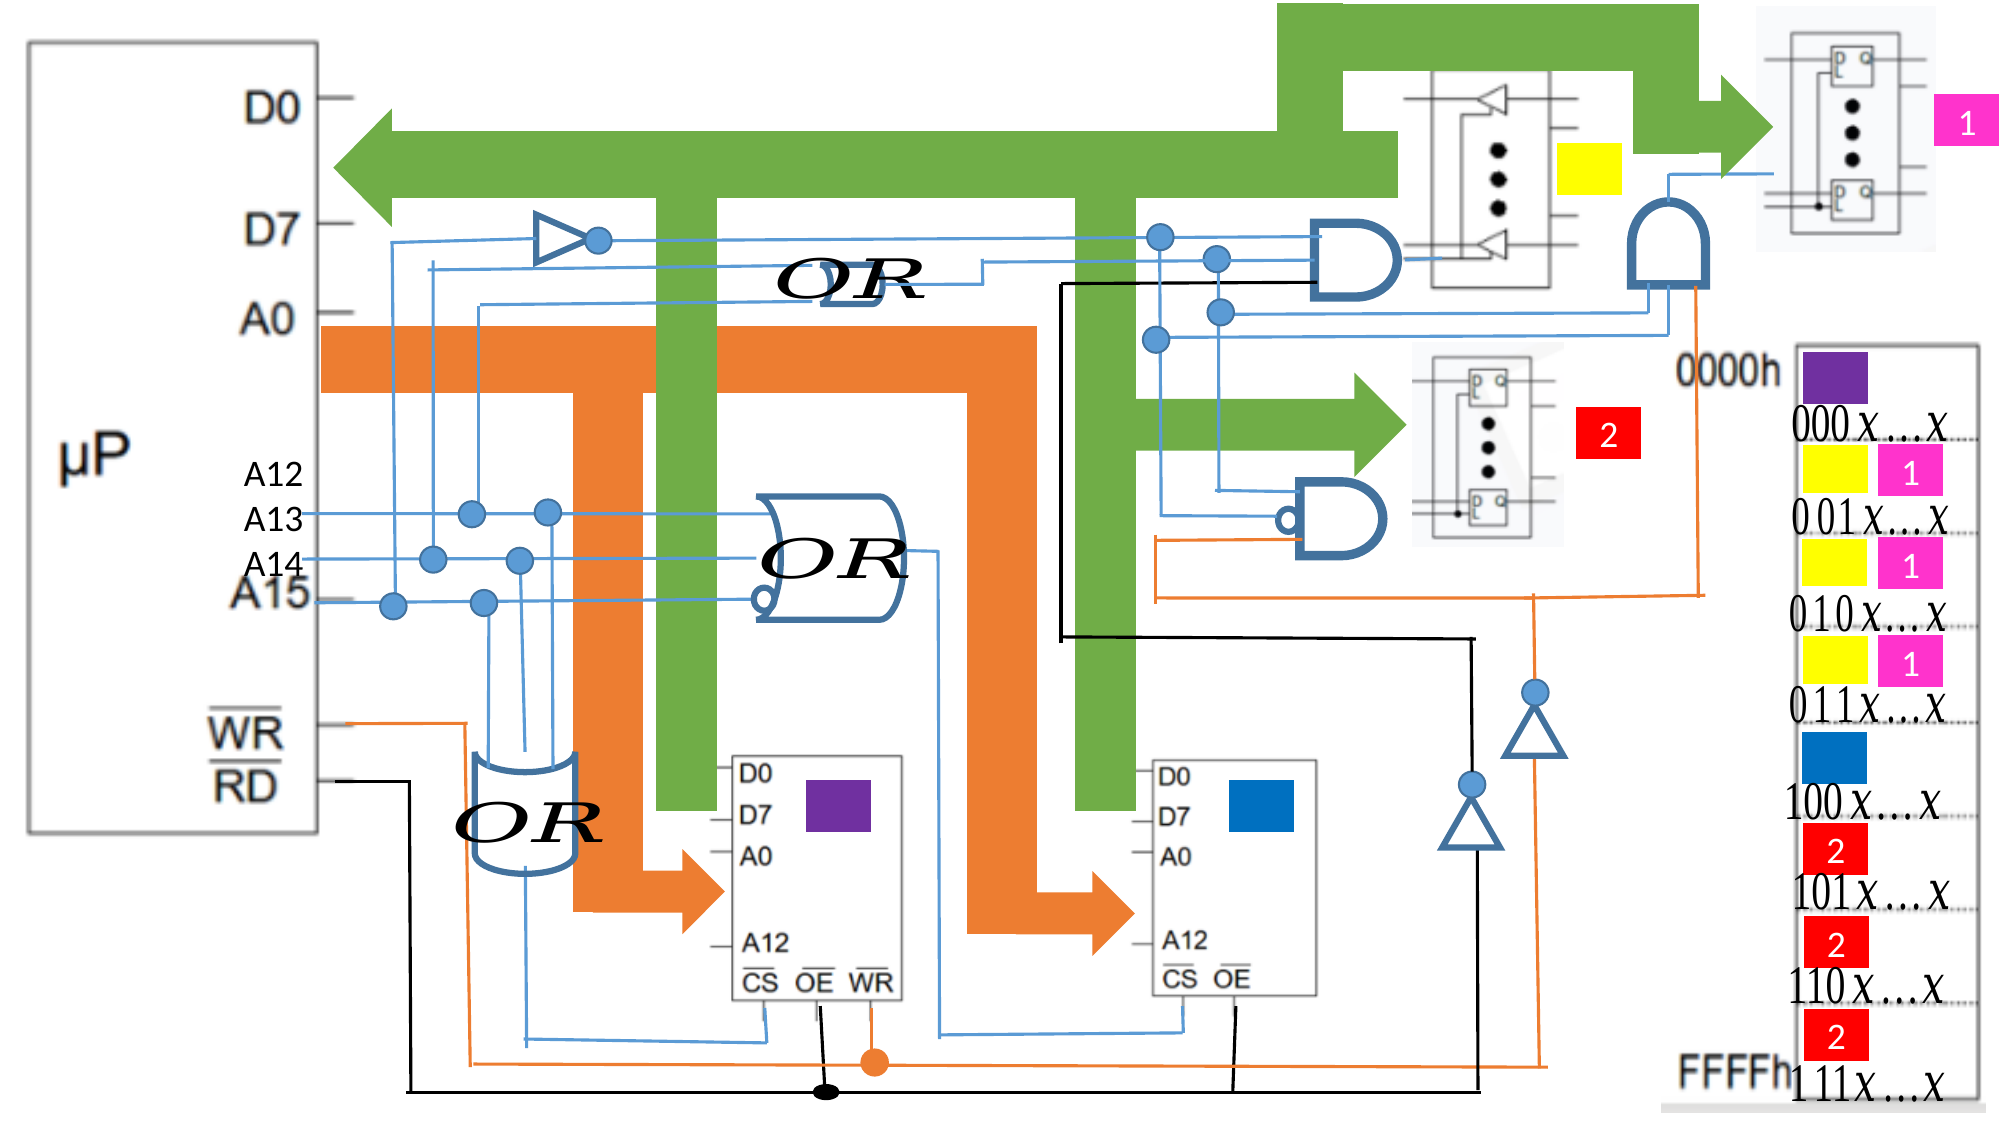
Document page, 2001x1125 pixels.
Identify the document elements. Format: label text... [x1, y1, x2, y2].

text_box [1163, 398, 1217, 451]
text_box [392, 131, 1397, 198]
text_box [379, 603, 408, 621]
picture [1126, 755, 1320, 1020]
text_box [1478, 1064, 1534, 1068]
text_box [656, 198, 717, 236]
text_box [573, 560, 643, 599]
text_box [656, 270, 717, 301]
text_box [1699, 74, 1756, 173]
text_box [967, 388, 1037, 934]
text_box [396, 592, 406, 599]
text_box [1582, 143, 1622, 195]
text_box [1146, 223, 1175, 236]
picture [1661, 340, 1695, 595]
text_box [520, 558, 526, 773]
text_box [573, 516, 643, 556]
text_box [396, 326, 431, 393]
text_box [861, 1068, 888, 1077]
text_box [1307, 4, 1699, 71]
text_box [490, 603, 499, 616]
text_box [469, 603, 488, 618]
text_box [1534, 755, 1540, 1069]
text_box [457, 500, 478, 513]
text_box [1206, 298, 1218, 327]
text_box [656, 516, 717, 556]
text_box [392, 243, 396, 608]
text_box [473, 751, 577, 875]
text_box [573, 366, 643, 512]
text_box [1695, 285, 1699, 598]
text_box [365, 108, 448, 227]
text_box [1015, 871, 1126, 956]
text_box [365, 326, 391, 393]
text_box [390, 238, 537, 243]
text_box [1202, 245, 1232, 259]
text_box [886, 552, 906, 575]
text_box [1440, 799, 1502, 849]
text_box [314, 599, 392, 603]
text_box [526, 560, 535, 574]
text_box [396, 599, 520, 603]
text_box [1203, 263, 1218, 274]
text_box [860, 1048, 871, 1064]
text_box [1219, 298, 1235, 312]
text_box [1146, 241, 1159, 252]
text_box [1232, 1068, 1236, 1093]
text_box [573, 603, 643, 912]
text_box [419, 560, 448, 574]
picture [1756, 5, 1936, 252]
text_box [812, 1084, 820, 1092]
text_box [480, 326, 656, 393]
text_box [1630, 200, 1707, 286]
text_box [381, 592, 392, 599]
text_box [1219, 263, 1231, 273]
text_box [820, 1005, 825, 1064]
picture [19, 32, 365, 850]
text_box [656, 560, 717, 598]
picture [1661, 340, 1986, 1113]
text_box [535, 213, 585, 265]
text_box [1457, 770, 1487, 799]
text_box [1232, 1005, 1236, 1064]
text_box [1221, 372, 1407, 478]
text_box [1075, 263, 1136, 281]
text_box [825, 1084, 840, 1092]
text_box [1313, 222, 1397, 299]
text_box [505, 560, 520, 575]
text_box [872, 1048, 889, 1064]
text_box [1075, 285, 1136, 635]
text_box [427, 265, 813, 270]
text_box [1075, 198, 1136, 236]
text_box [1503, 707, 1566, 757]
text_box [479, 502, 487, 513]
text_box [1219, 315, 1235, 327]
text_box [533, 514, 551, 527]
picture [1412, 342, 1564, 547]
text_box [752, 586, 776, 612]
text_box [1298, 480, 1384, 557]
text_box 2 [1576, 407, 1641, 459]
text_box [820, 1068, 825, 1093]
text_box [464, 723, 471, 1068]
text_box [1162, 338, 1171, 353]
text_box [656, 305, 717, 512]
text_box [526, 599, 551, 603]
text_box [553, 599, 754, 603]
text_box [656, 603, 717, 811]
text_box [820, 263, 881, 306]
text_box [505, 546, 534, 558]
text_box [717, 326, 1037, 393]
text_box [1521, 678, 1550, 707]
text_box [812, 1093, 840, 1101]
text_box [1075, 639, 1136, 811]
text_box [473, 1064, 1477, 1068]
text_box [1141, 325, 1159, 354]
text_box [1277, 507, 1300, 533]
text_box [584, 226, 613, 255]
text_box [1524, 595, 1706, 599]
text_box [1075, 241, 1136, 259]
text_box [1085, 398, 1159, 451]
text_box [1162, 236, 1323, 241]
text_box [470, 588, 498, 599]
text_box [656, 242, 717, 265]
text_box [480, 301, 813, 305]
text_box 1 [1936, 94, 1999, 146]
picture [1397, 60, 1582, 296]
text_box [1162, 241, 1175, 252]
text_box [533, 498, 563, 513]
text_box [527, 1038, 764, 1043]
text_box [1277, 3, 1343, 184]
text_box [873, 280, 884, 295]
text_box [435, 326, 477, 393]
text_box [553, 514, 562, 526]
text_box [756, 495, 905, 621]
text_box [457, 514, 487, 529]
text_box [1162, 327, 1170, 335]
text_box [1633, 32, 1699, 154]
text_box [611, 236, 1159, 241]
picture [705, 751, 909, 1026]
text_box [592, 849, 705, 935]
text_box [419, 545, 448, 558]
